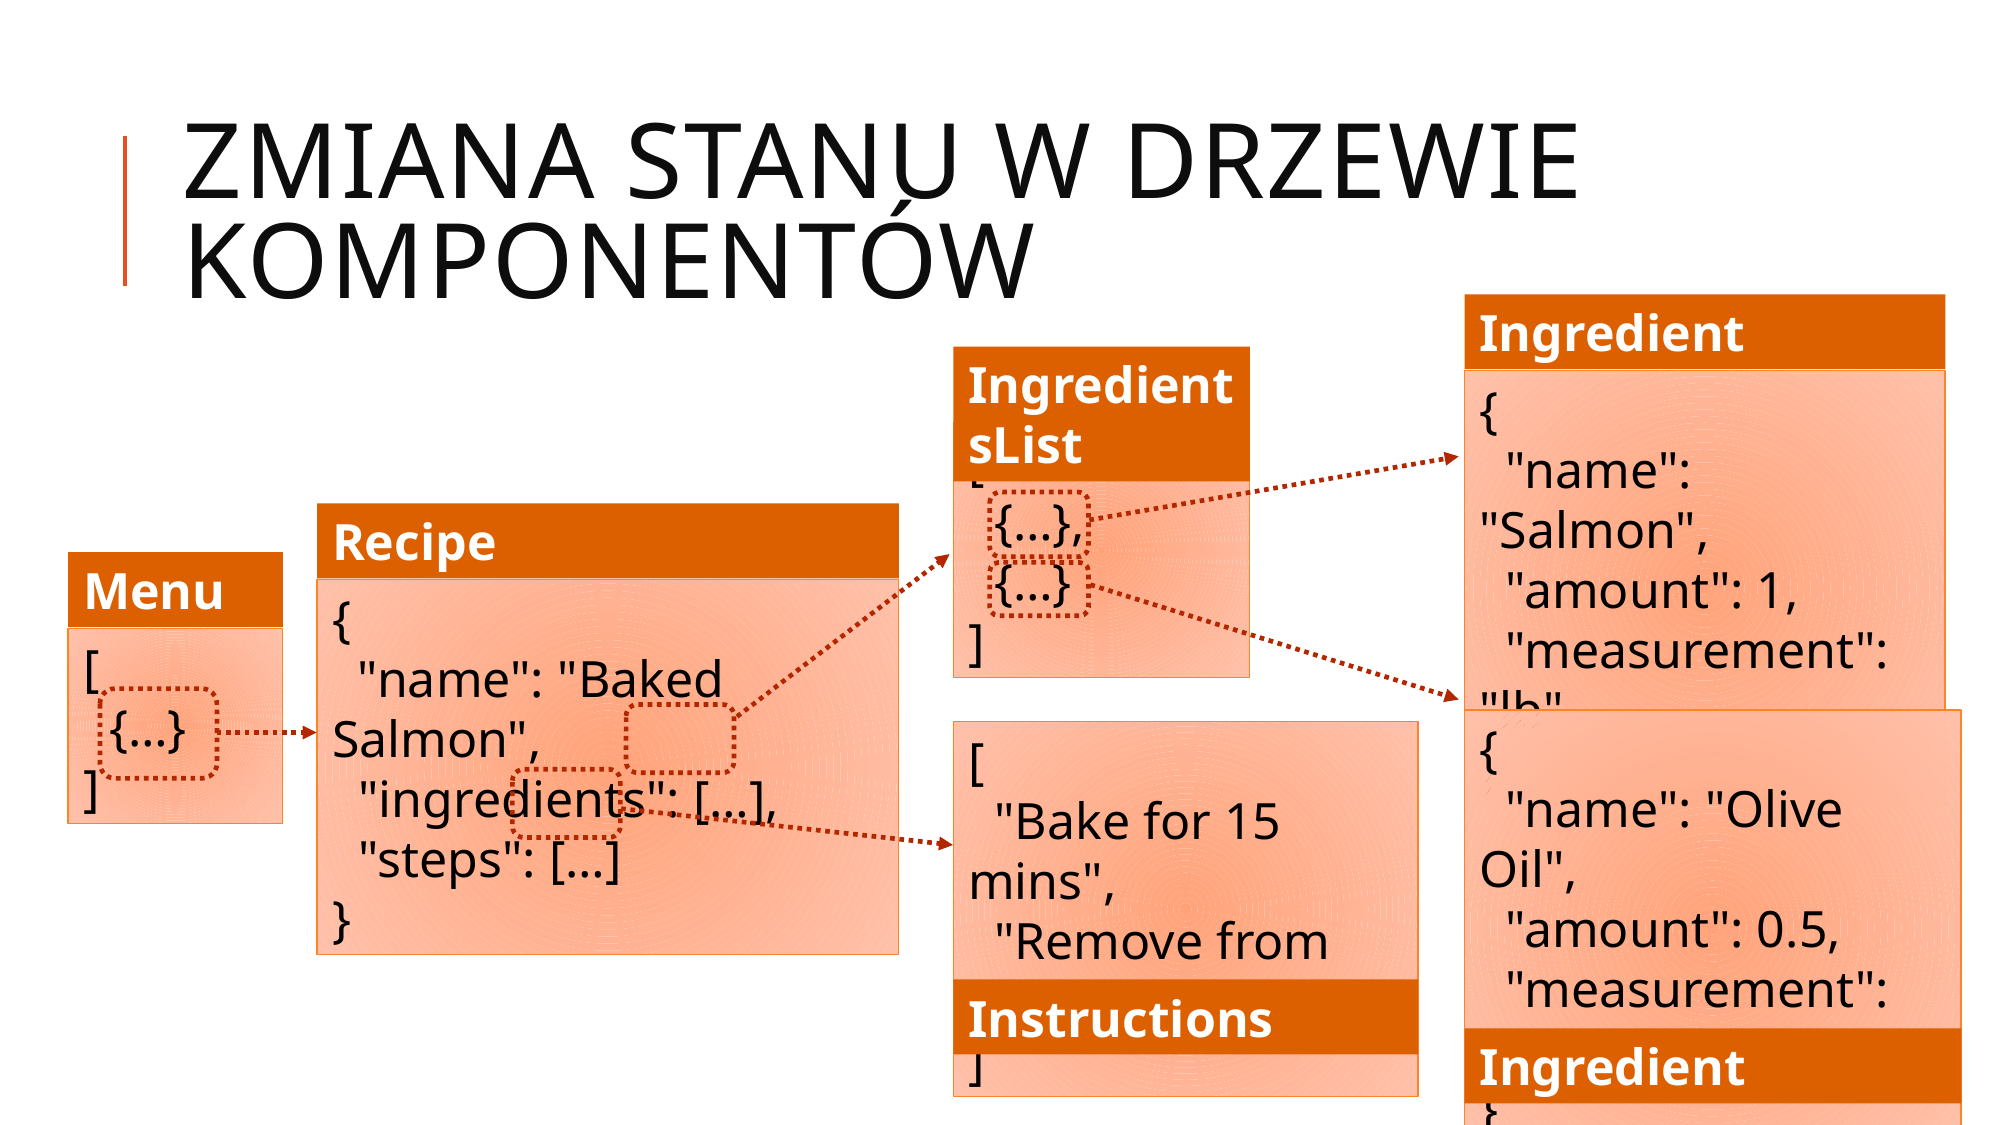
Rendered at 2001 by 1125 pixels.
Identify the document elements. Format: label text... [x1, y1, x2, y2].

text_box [1089, 456, 1459, 521]
text_box IngredientsList [952, 345, 1251, 483]
text_box { "name": "Olive Oil", "amount": 0.5, "measurement": "cup" } [1464, 709, 1962, 1027]
text_box Ingredient [1463, 293, 1947, 371]
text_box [1090, 584, 1459, 700]
text_box [988, 490, 1090, 559]
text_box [736, 553, 950, 717]
text_box [98, 687, 219, 780]
text_box Recipe [316, 502, 900, 580]
text_box Menu [67, 551, 284, 628]
text_box [624, 703, 736, 775]
text_box [ {…} ] [67, 628, 283, 824]
text_box { "name": "Salmon", "amount": 1, "measurement": "lb" } [1464, 371, 1946, 709]
title Zmiana stanu w drzewie komponentów [168, 96, 1763, 342]
text_box [ {…}, {…} ] [953, 483, 1250, 678]
text_box Ingredient [1463, 1027, 1963, 1105]
text_box [511, 767, 622, 839]
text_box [620, 808, 954, 846]
text_box { "name": "Olive Oil", "amount": 0.5, "measurement": "cup" } [1464, 1105, 1962, 1125]
text_box [ "Bake for 15 mins", "Remove from oven" ] [953, 721, 1419, 978]
text_box [988, 561, 1090, 618]
text_box { "name": "Baked Salmon", "ingredients": […], "steps": […] } [316, 580, 899, 955]
text_box [ "Bake for 15 mins", "Remove from oven" ] [953, 1056, 1419, 1097]
text_box Instructions [952, 978, 1419, 1056]
